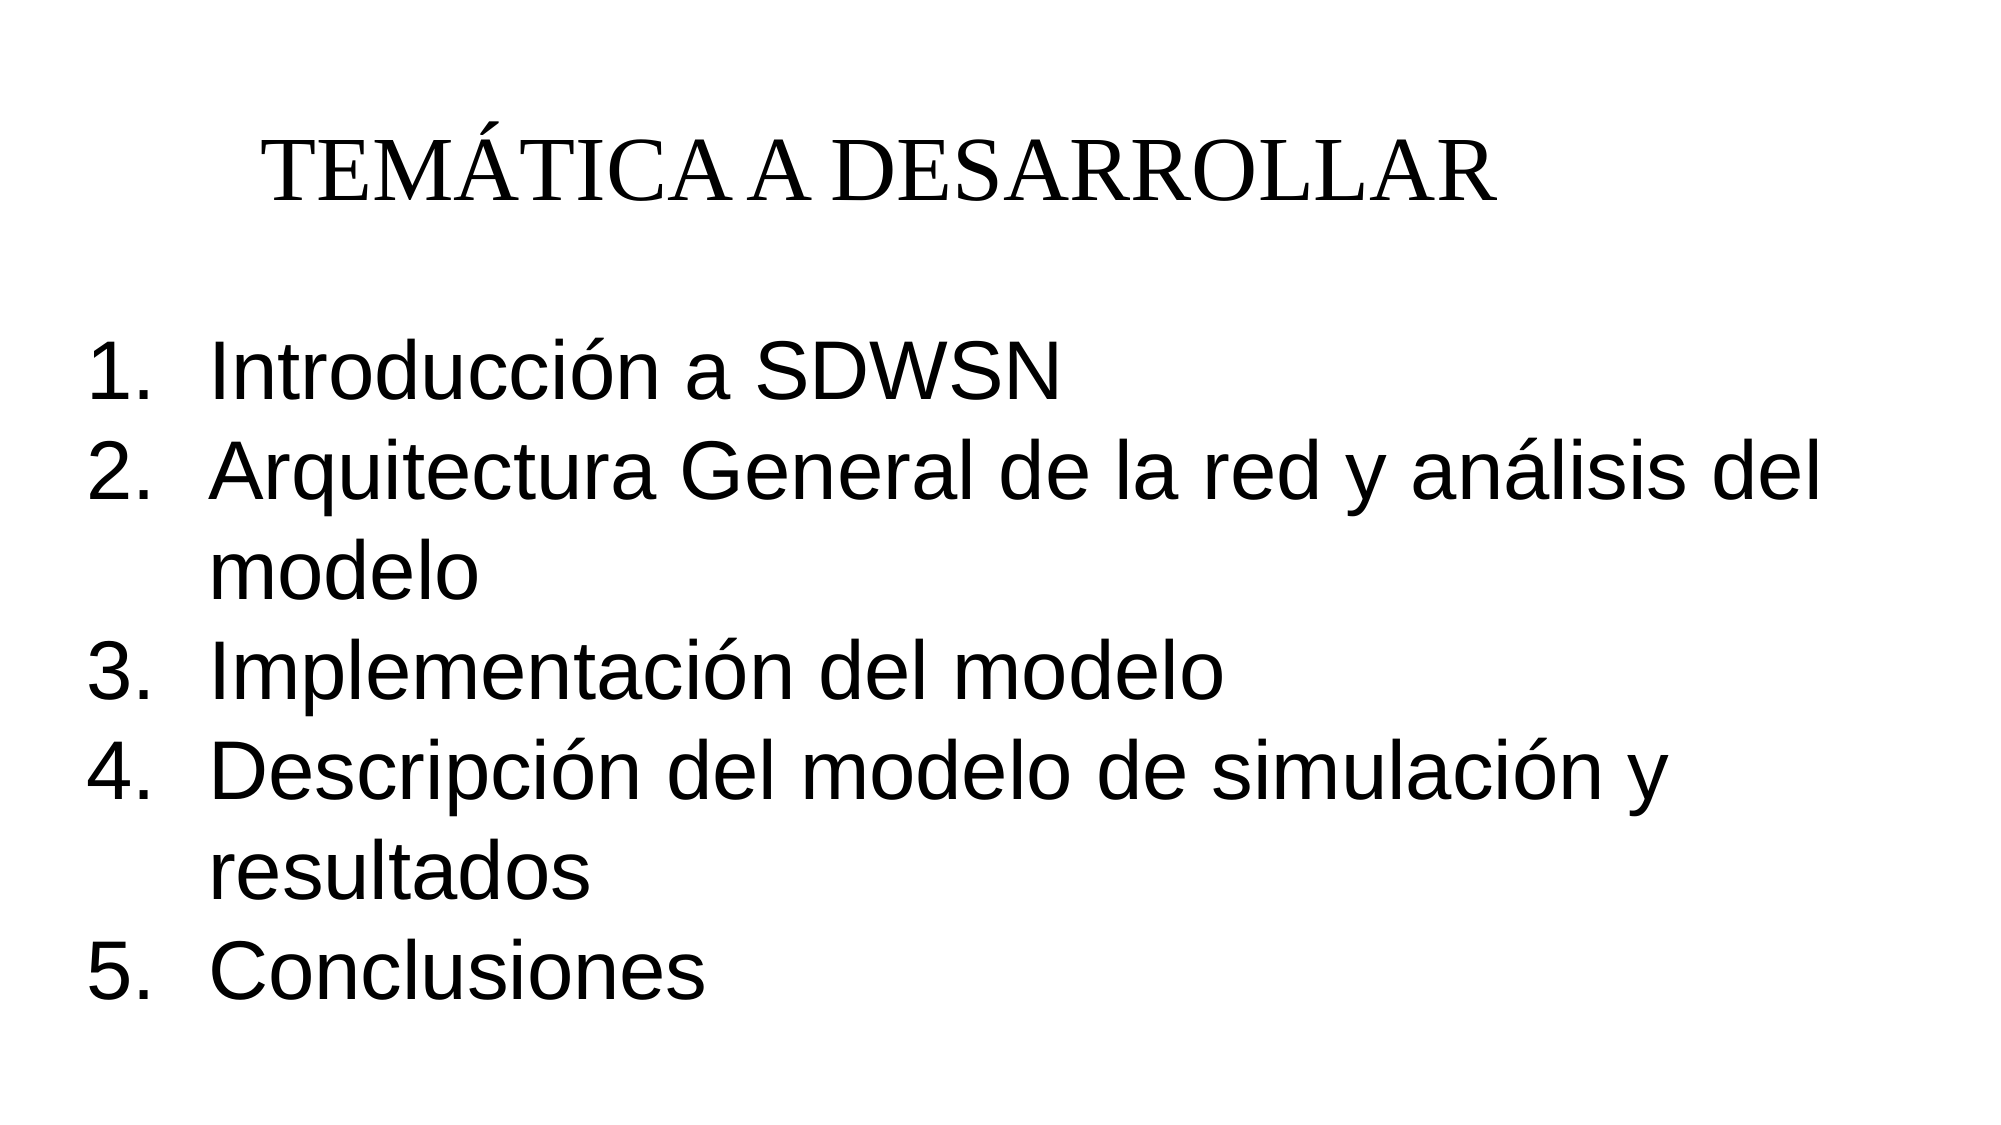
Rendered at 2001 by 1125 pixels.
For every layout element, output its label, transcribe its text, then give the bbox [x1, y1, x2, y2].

text_box TEMÁTICA A DESARROLLAR [245, 101, 1514, 227]
text_box Introducción a SDWSN Arquitectura General de la red y análisis del modelo Implementación del modelo Descripción del modelo de simulación y resultados Conclusiones [71, 308, 1929, 1024]
